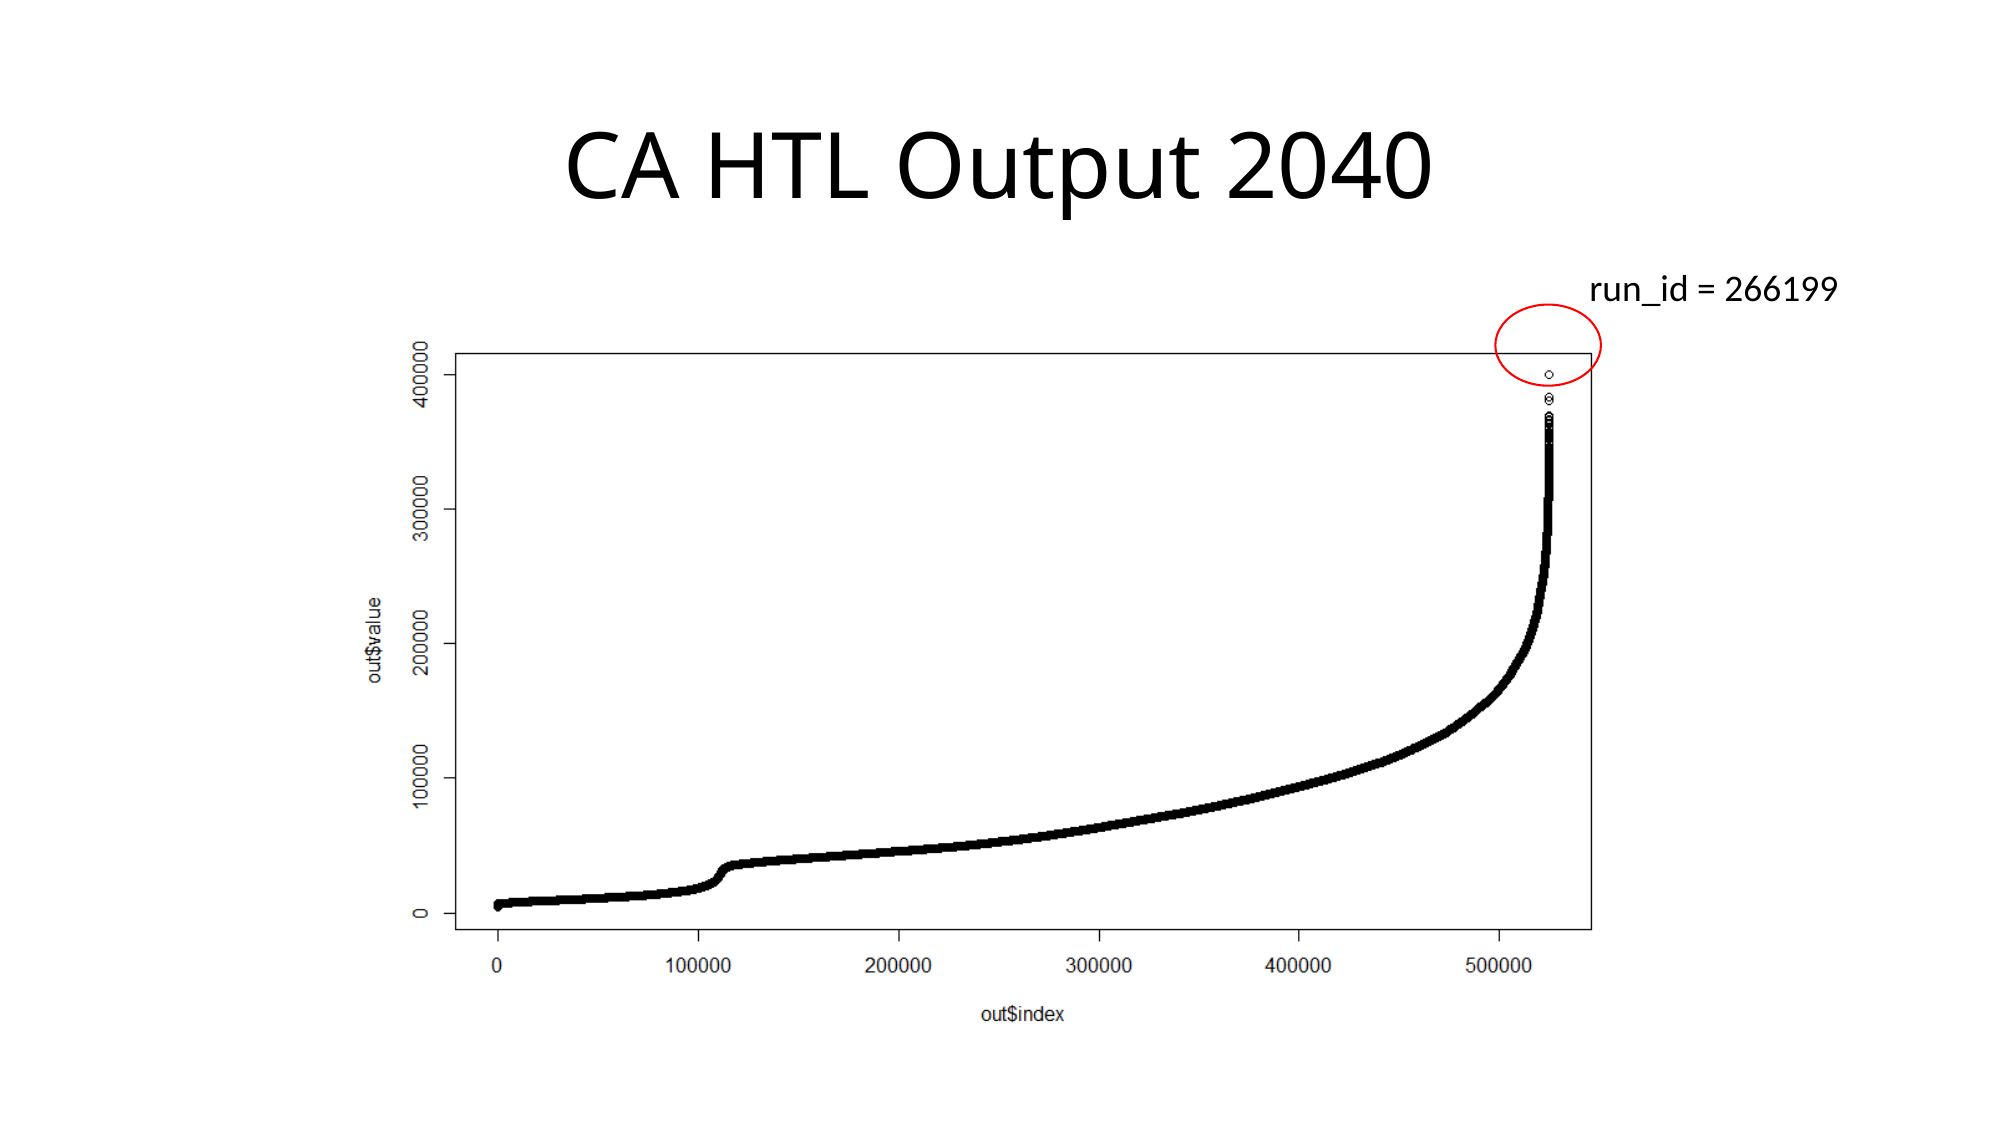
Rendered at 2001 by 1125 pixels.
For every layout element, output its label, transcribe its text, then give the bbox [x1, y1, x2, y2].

title CA HTL Output 2040 [137, 59, 1863, 278]
picture [358, 256, 1642, 1052]
text_box run_id = 266199 [1642, 256, 1854, 316]
